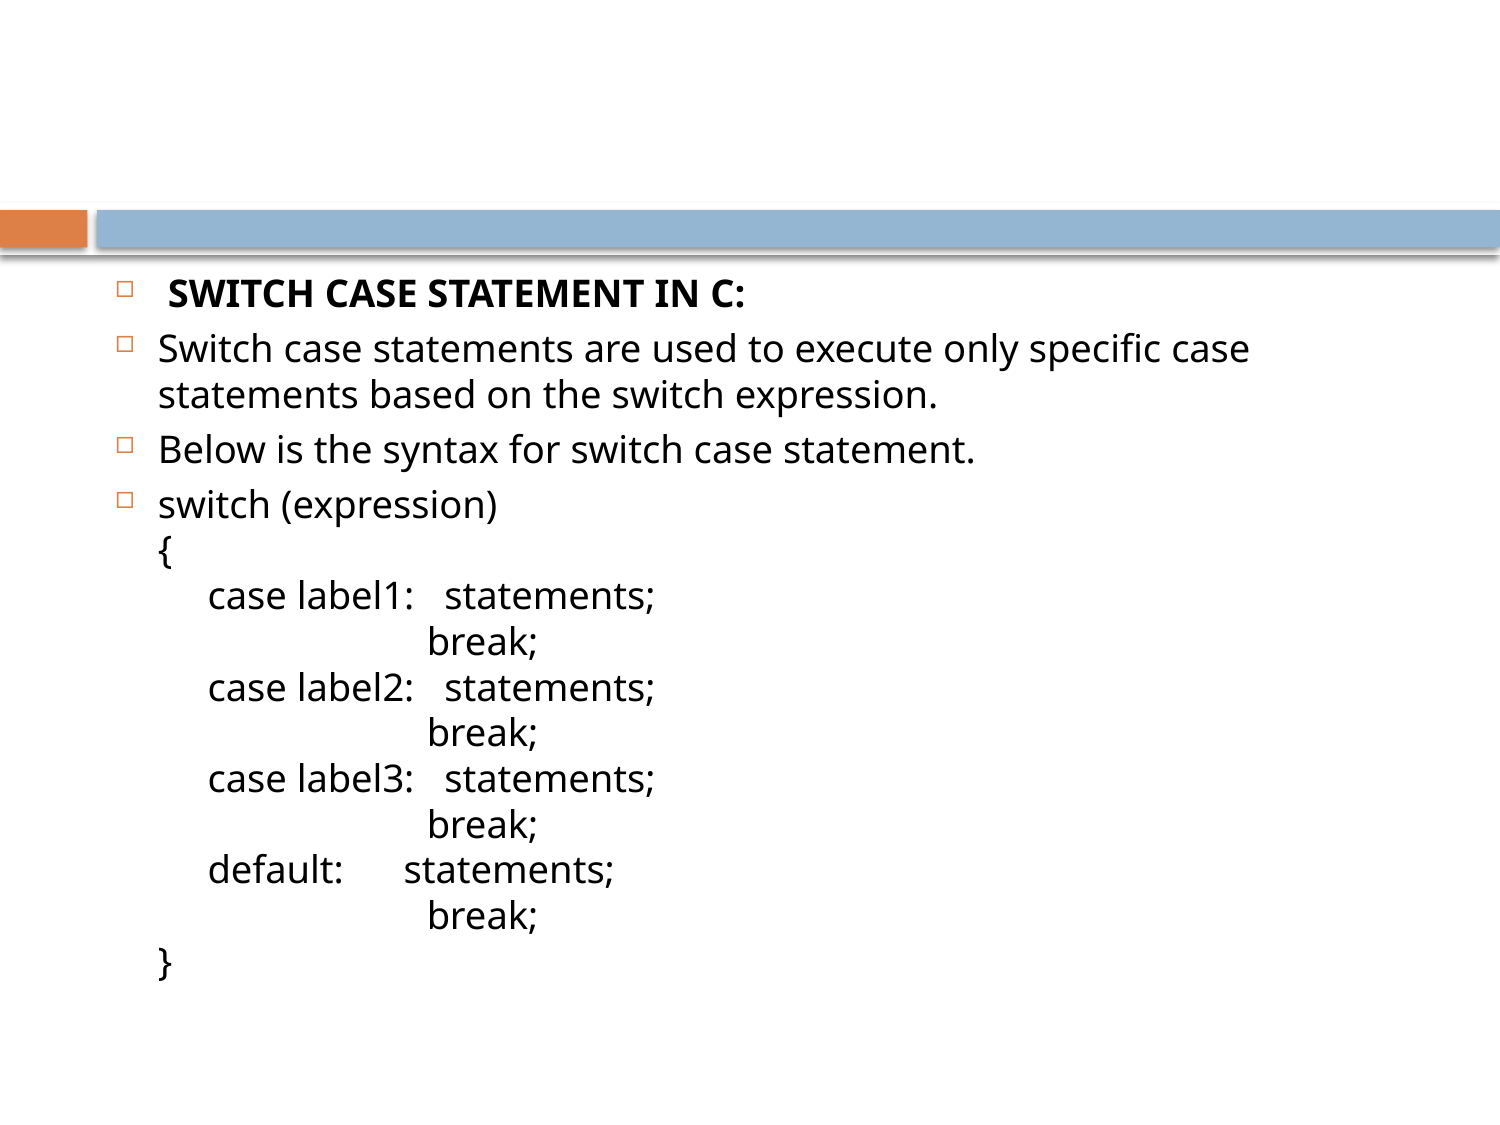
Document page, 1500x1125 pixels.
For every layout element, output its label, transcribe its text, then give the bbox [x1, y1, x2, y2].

list SWITCH CASE STATEMENT IN C: Switch case statements are used to execute only specific case statements based on the switch expression. Below is the syntax for switch case statement. switch (expression) { case label1: statements; break; case label2: statements; break; case label3: statements; break; default: statements; break; } [100, 262, 1438, 1000]
